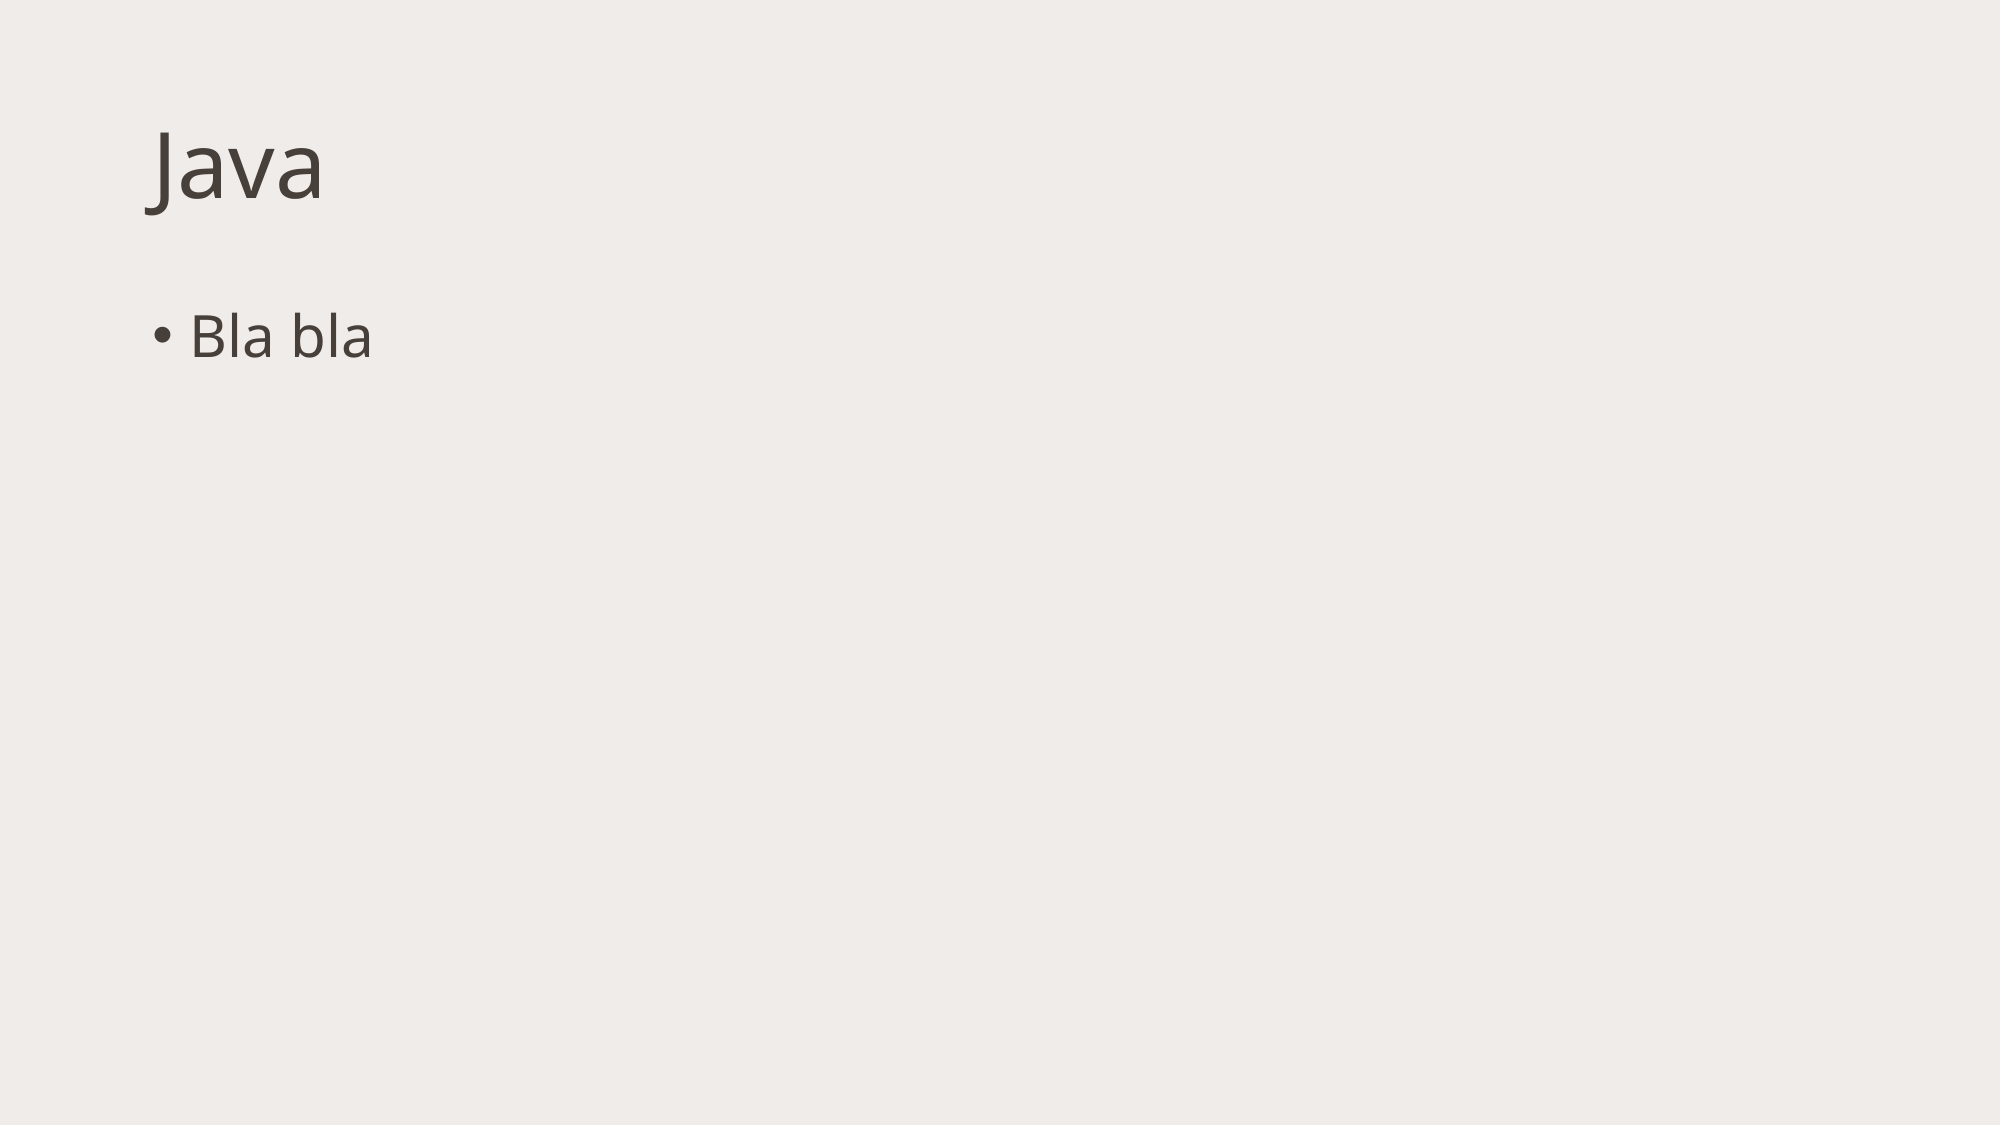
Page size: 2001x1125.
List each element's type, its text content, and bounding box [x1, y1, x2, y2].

list Bla bla [137, 299, 1334, 1014]
title Java [137, 59, 1863, 278]
